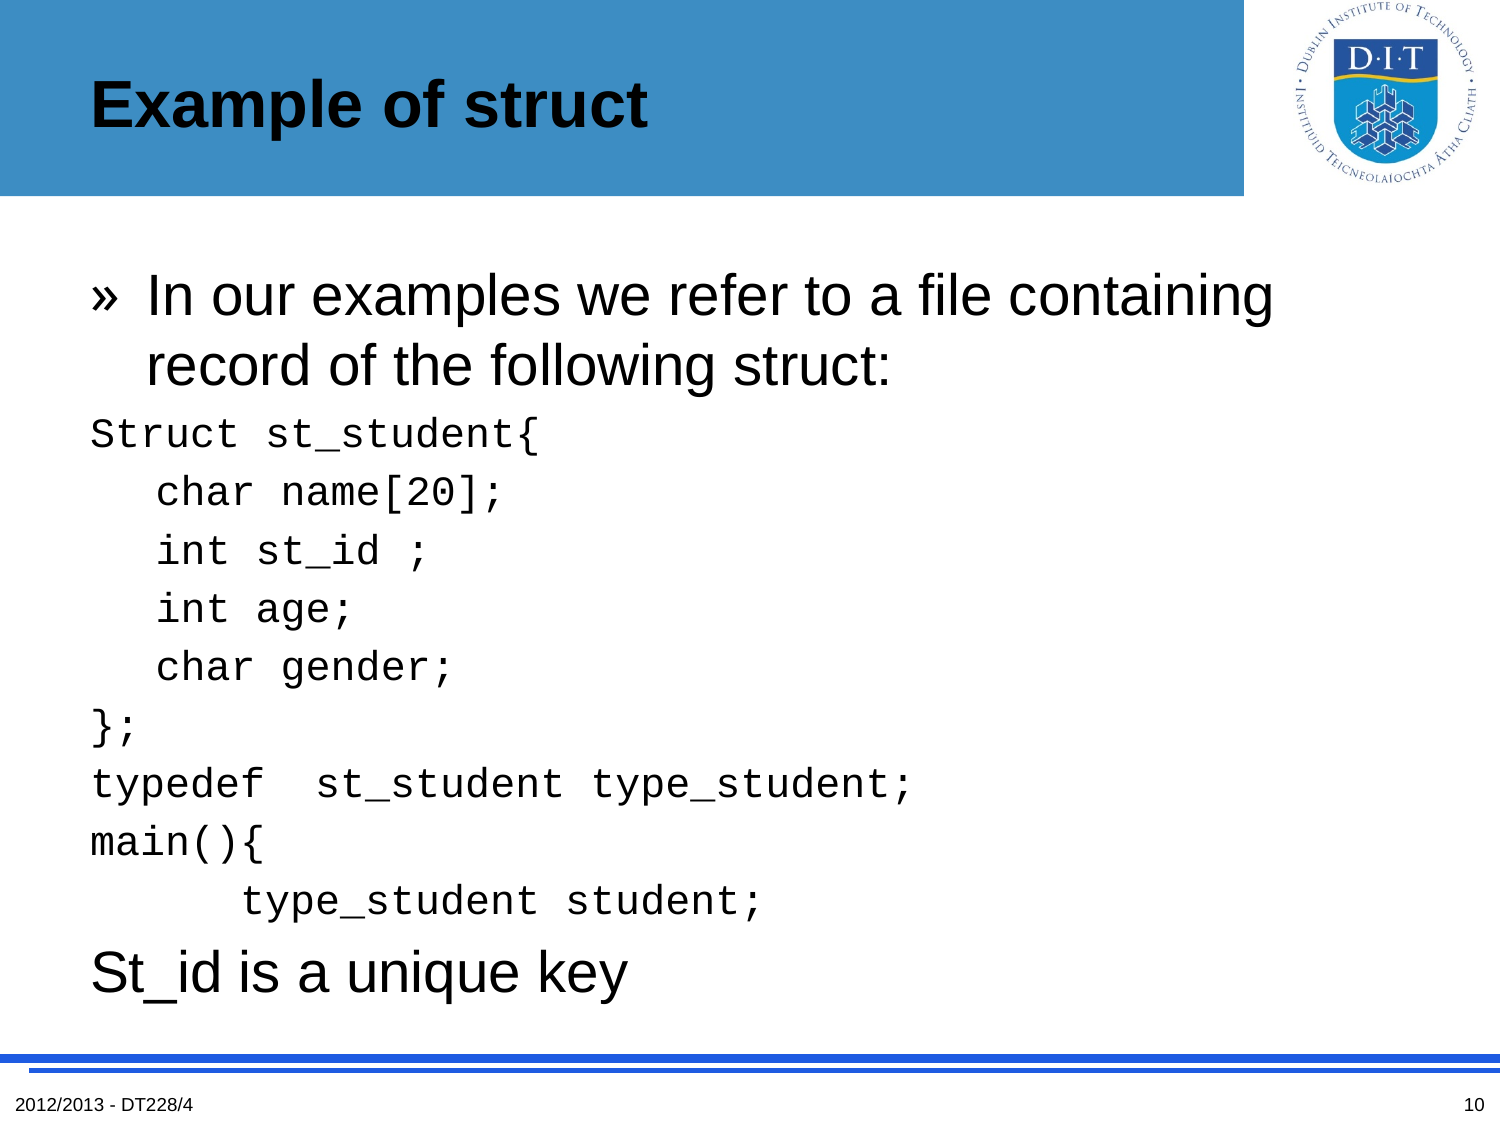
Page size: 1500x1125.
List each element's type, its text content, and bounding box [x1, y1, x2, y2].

title Example of struct [74, 18, 1105, 182]
slide_number 2012/2013 - DT228/4 [0, 1084, 351, 1125]
picture [1293, 0, 1478, 185]
list In our examples we refer to a file containing record of the following struct: Struct st_student{ char name[20]; int st_id ; int age; char gender; }; typedef st_student type_student; main(){ type_student student; St_id is a unique key [74, 249, 1426, 1051]
slide_number 10 [1149, 1084, 1500, 1125]
